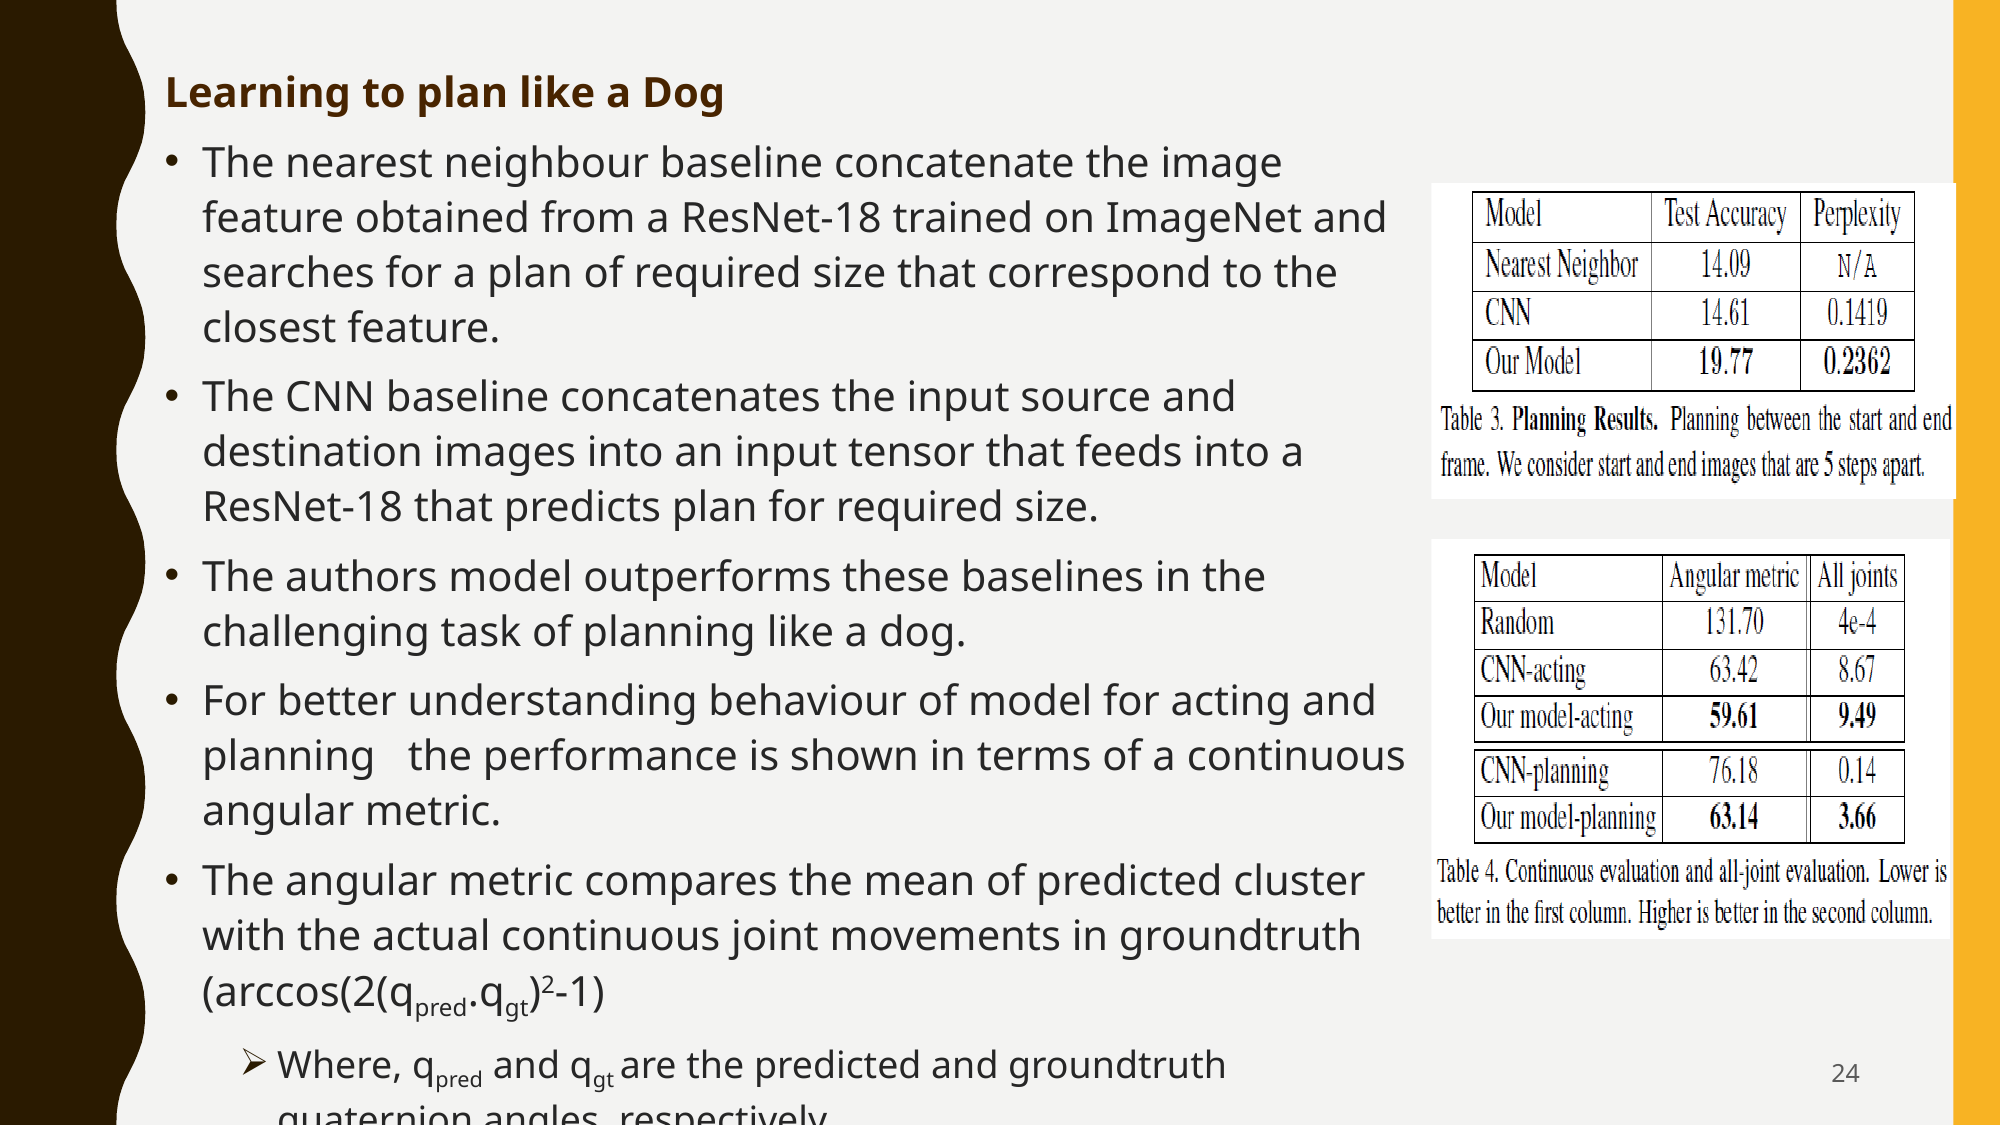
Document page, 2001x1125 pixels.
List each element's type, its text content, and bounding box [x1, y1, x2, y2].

list Learning to plan like a Dog The nearest neighbour baseline concatenate the image feature obtained from a ResNet-18 trained on ImageNet and searches for a plan of required size that correspond to the closest feature. The CNN baseline concatenates the input source and destination images into an input tensor that feeds into a ResNet-18 that predicts plan for required size. The authors model outperforms these baselines in the challenging task of planning like a dog. For better understanding behaviour of model for acting and planning the performance is shown in terms of a continuous angular metric. The angular metric compares the mean of predicted cluster with the actual continuous joint movements in groundtruth (arccos(2(qpred.qgt)2-1) Where, qpred and qgt are the predicted and groundtruth quaternion angles, respectively. All joint metric calculates the percentage of correct predictions. [149, 53, 1449, 1095]
picture [1431, 183, 1957, 499]
picture [1431, 539, 1950, 939]
slide_number 24 [1412, 1045, 1875, 1103]
